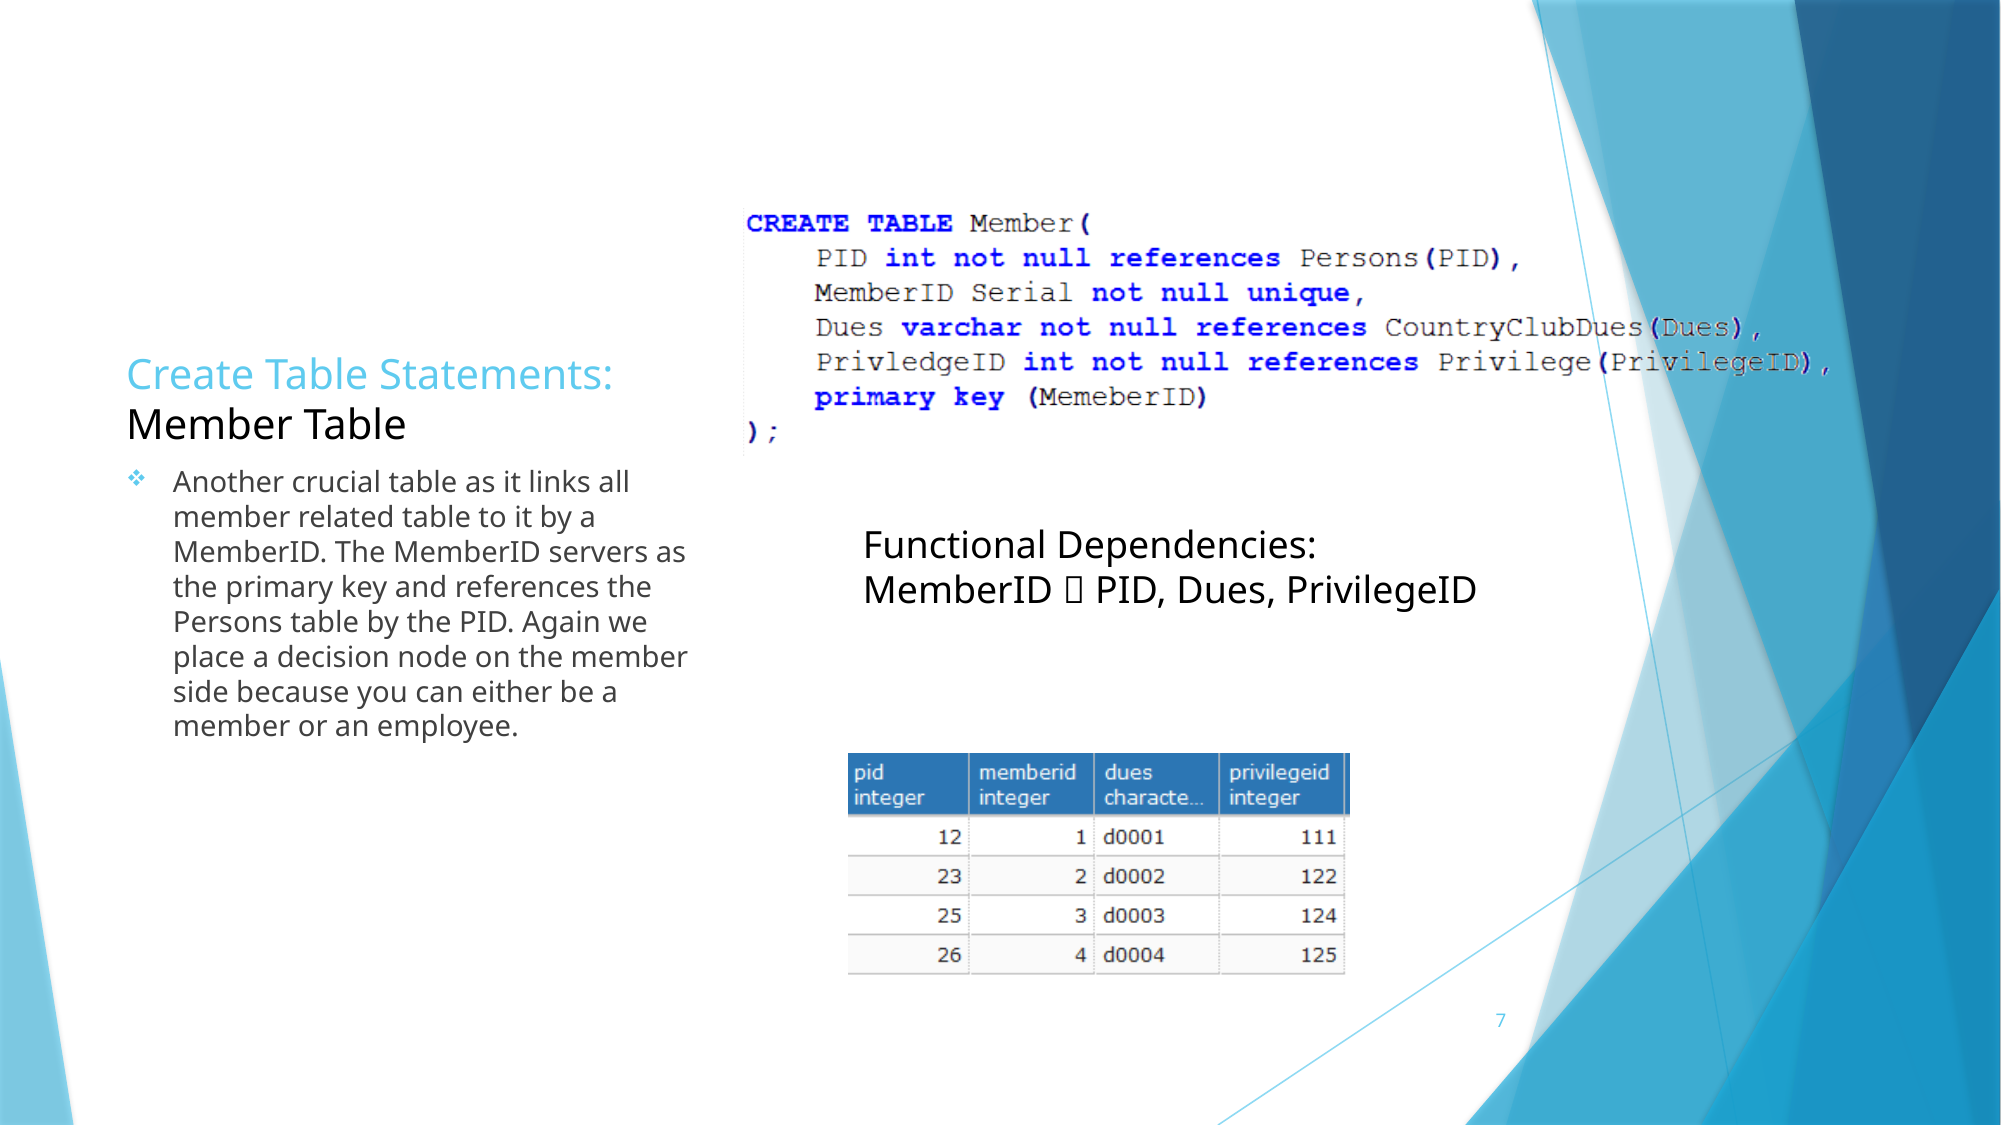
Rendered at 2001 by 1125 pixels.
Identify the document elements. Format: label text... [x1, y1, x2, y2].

picture [847, 753, 1351, 978]
picture [742, 208, 1850, 456]
text_box Functional Dependencies: MemberID  PID, Dues, PrivilegeID [848, 513, 1718, 618]
title Create Table Statements: Member Table [111, 245, 738, 455]
list Another crucial table as it links all member related table to it by a MemberID. The MemberID servers as the primary key and references the Persons table by the PID. Again we place a decision node on the member side because you can either be a member or an employee. [111, 455, 744, 880]
slide_number 7 [1409, 991, 1522, 1051]
